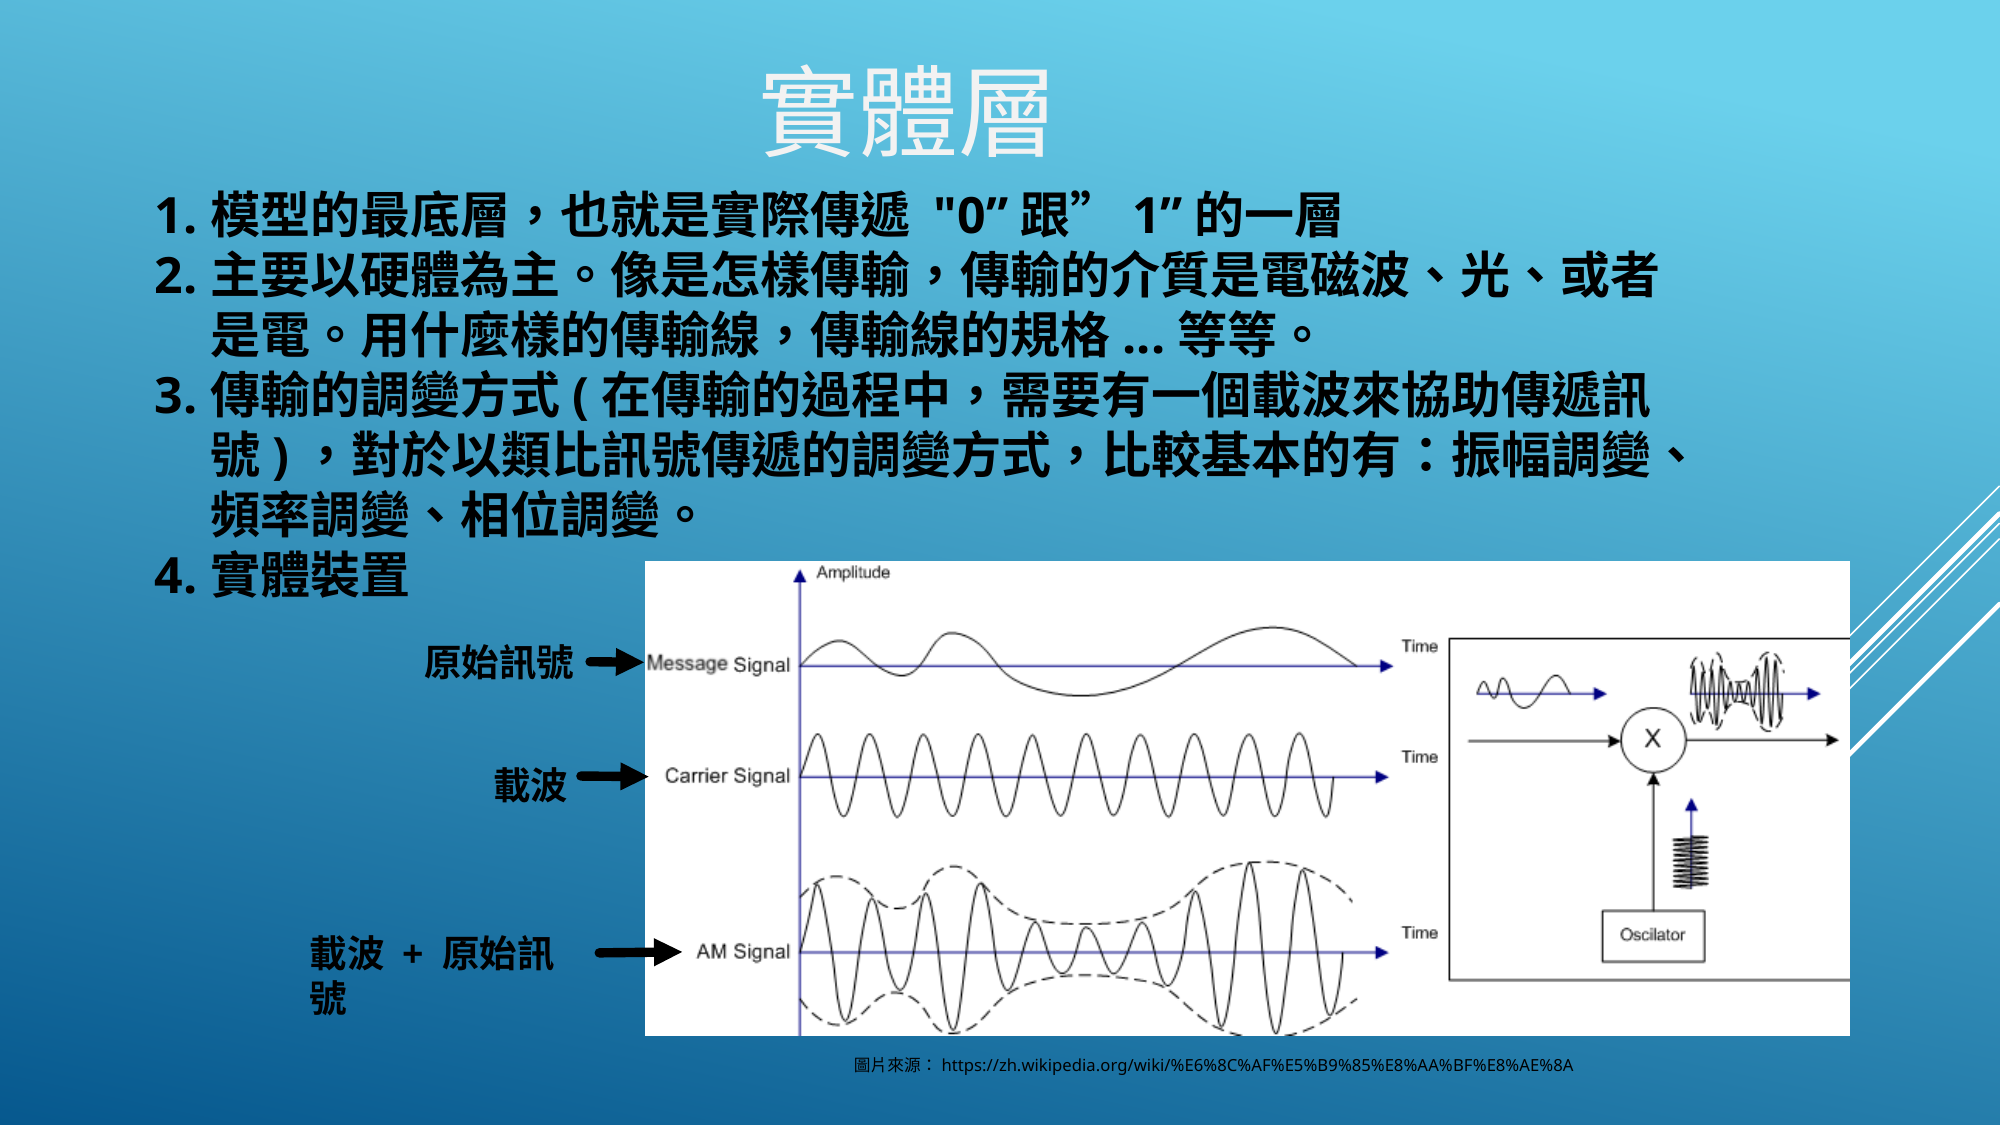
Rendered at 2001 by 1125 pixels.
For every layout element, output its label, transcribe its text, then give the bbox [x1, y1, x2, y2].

list 實體層 [702, 0, 1116, 176]
text_box 載波 + 原始訊號 [294, 922, 606, 1028]
text_box 模型的最底層，也就是實際傳遞 "0”跟”1”的一層 主要以硬體為主。像是怎樣傳輸，傳輸的介質是電磁波、光、或者是電。用什麼樣的傳輸線，傳輸線的規格...等等。 傳輸的調變方式(在傳輸的過程中，需要有一個載波來協助傳遞訊號)，對於以類比訊號傳遞的調變方式，比較基本的有：振幅調變、頻率調變、相位調變。 實體裝置 [139, 176, 1722, 657]
picture [645, 561, 1851, 1036]
text_box 圖片來源：https://zh.wikipedia.org/wiki/%E6%8C%AF%E5%B9%85%E8%AA%BF%E8%AE%8A [838, 1047, 1689, 1083]
text_box 原始訊號 [409, 631, 645, 692]
text_box 載波 [478, 754, 645, 815]
